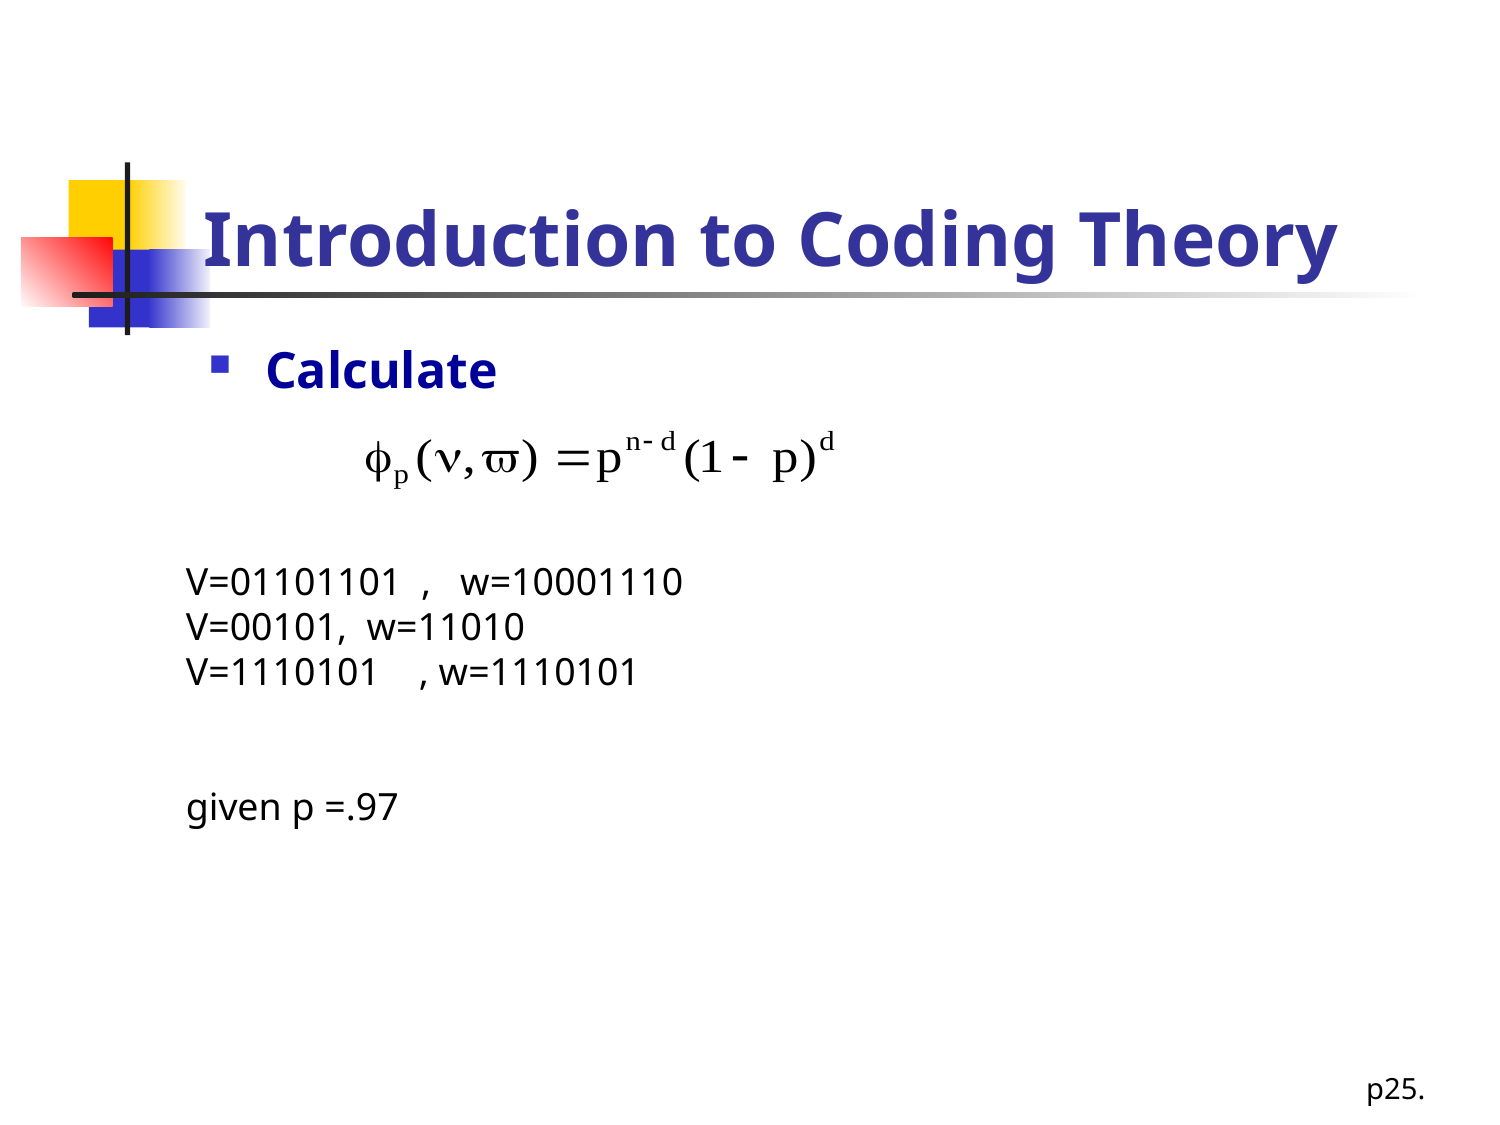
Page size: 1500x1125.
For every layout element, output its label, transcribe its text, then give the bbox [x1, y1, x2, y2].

text_box V=01101101 , w=10001110 V=00101, w=11010 V=1110101 , w=1110101 given p =.97 [171, 550, 1306, 881]
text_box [356, 420, 845, 500]
title Introduction to Coding Theory [188, 101, 1468, 289]
list Calculate [193, 330, 1470, 1007]
